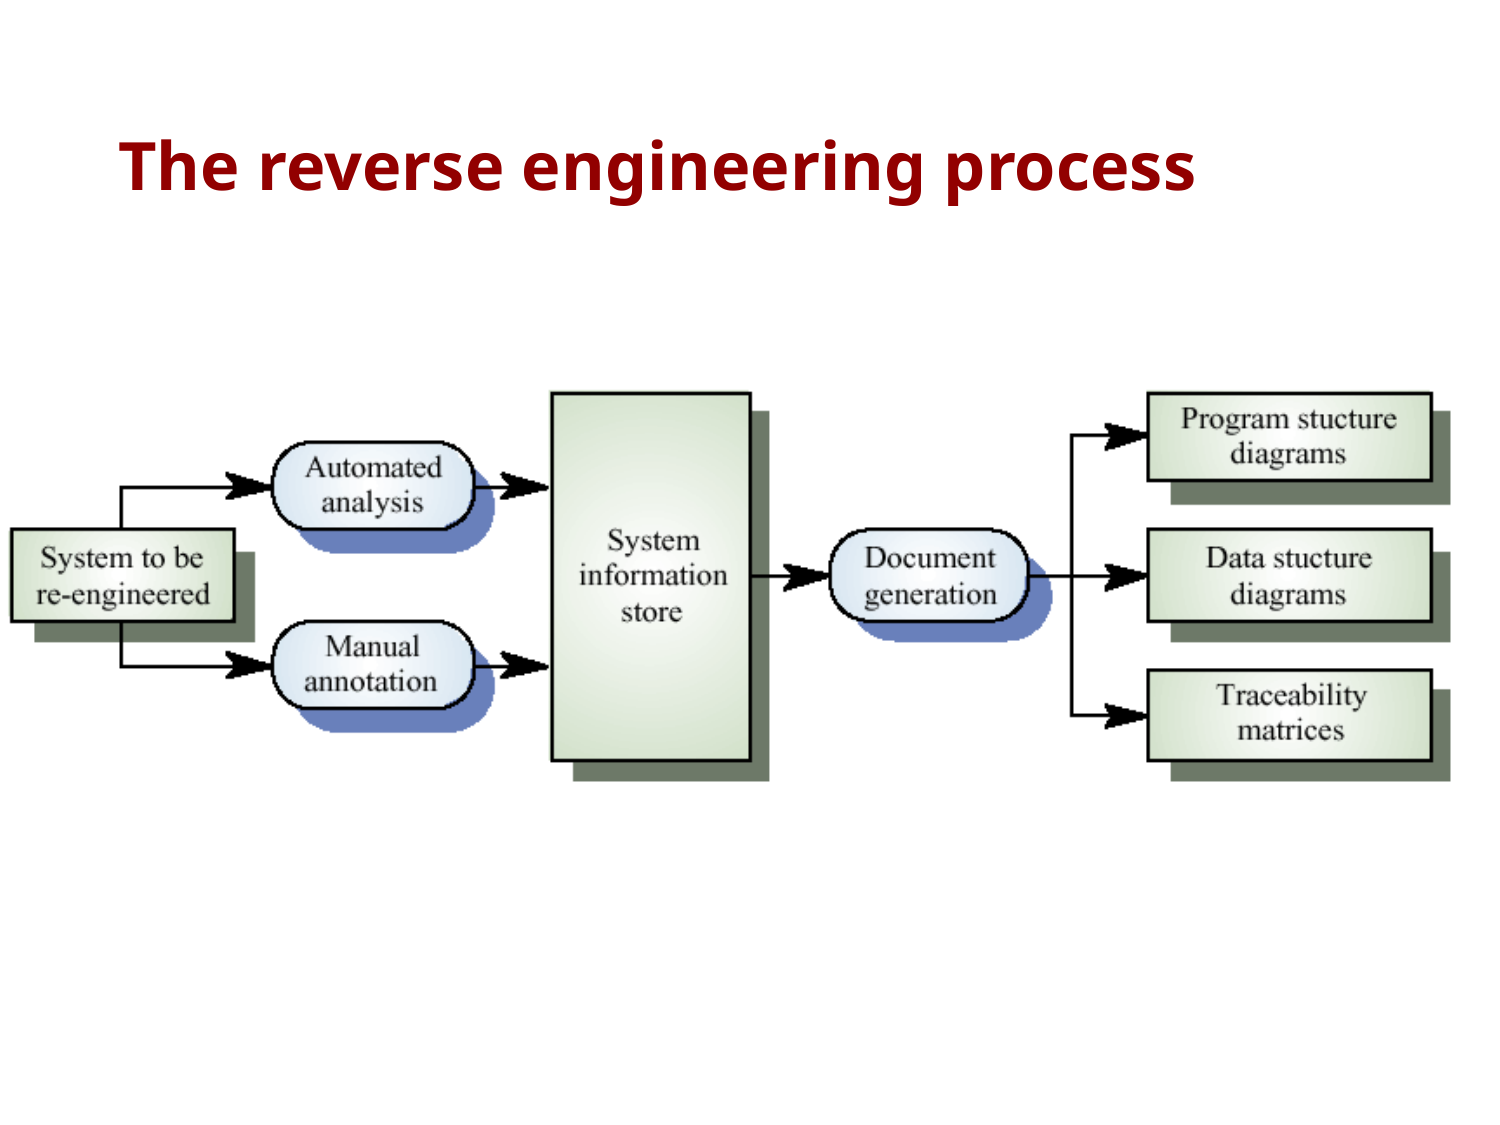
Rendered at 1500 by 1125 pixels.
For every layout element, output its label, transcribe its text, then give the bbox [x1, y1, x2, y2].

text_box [0, 373, 1463, 794]
title The reverse engineering process [103, 59, 1397, 278]
